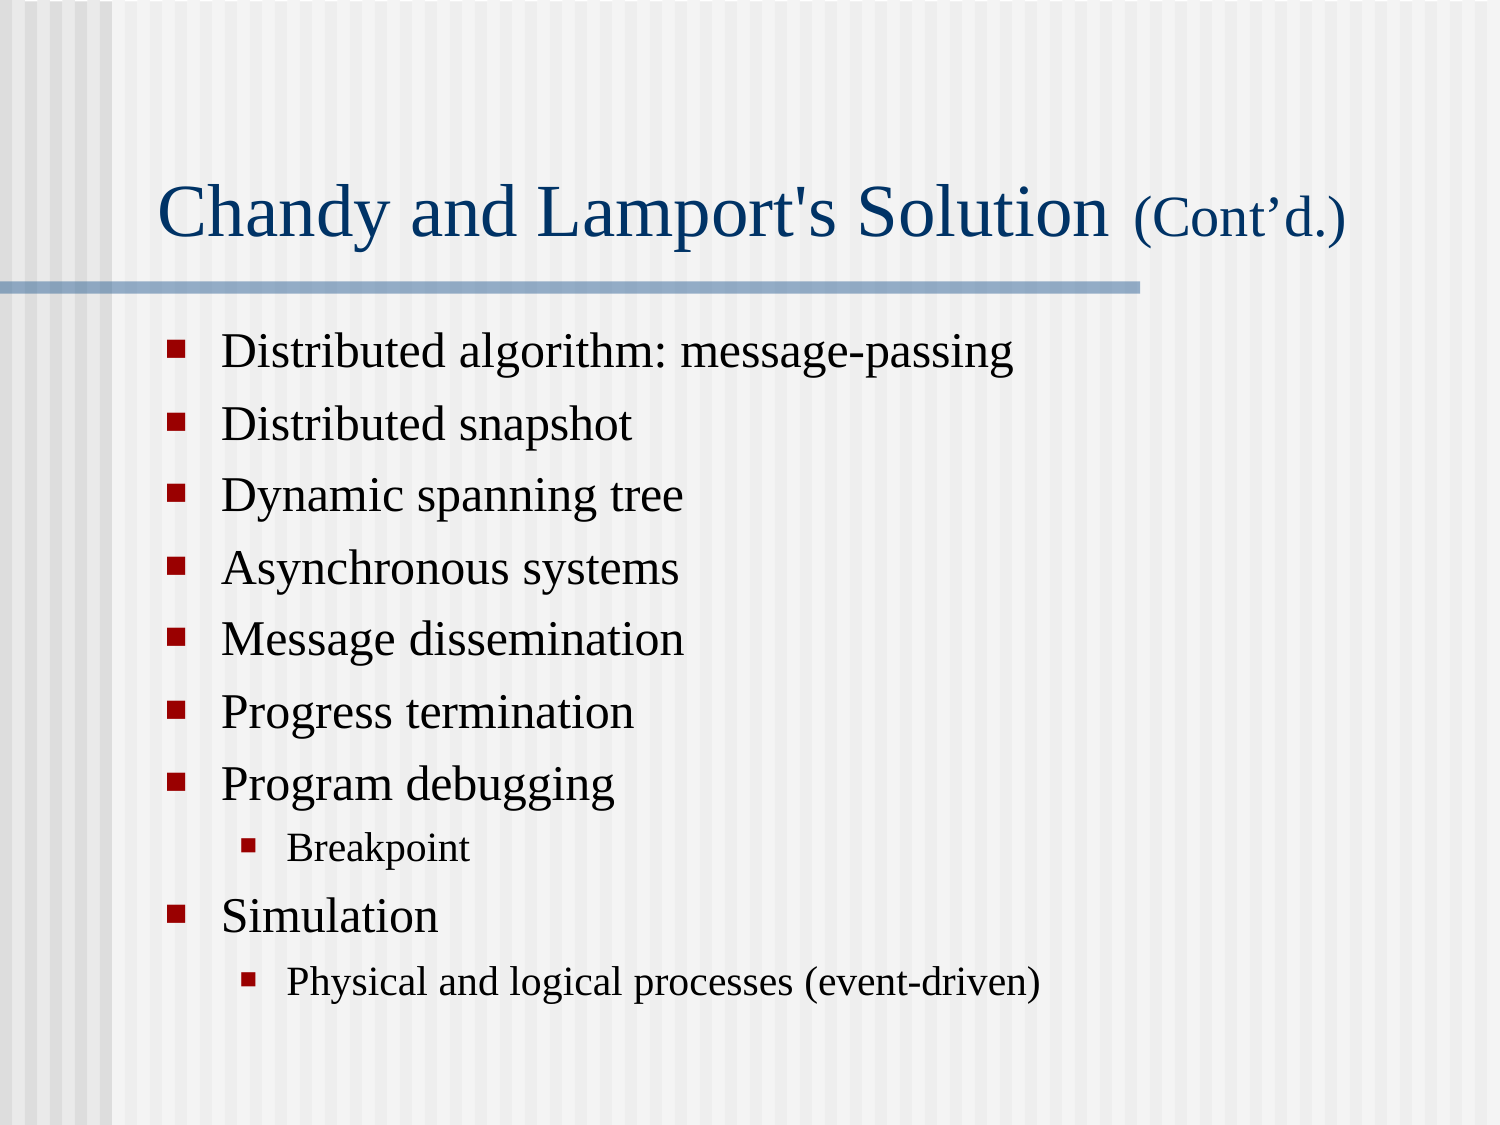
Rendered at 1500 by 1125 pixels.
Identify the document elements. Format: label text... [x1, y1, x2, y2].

text_box Distributed algorithm: message-passing Distributed snapshot Dynamic spanning tree Asynchronous systems Message dissemination Progress termination Program debugging Breakpoint Simulation Physical and logical processes (event-driven) [162, 302, 1042, 1004]
title Chandy and Lamport's Solution (Cont’d.) [114, 159, 1459, 350]
